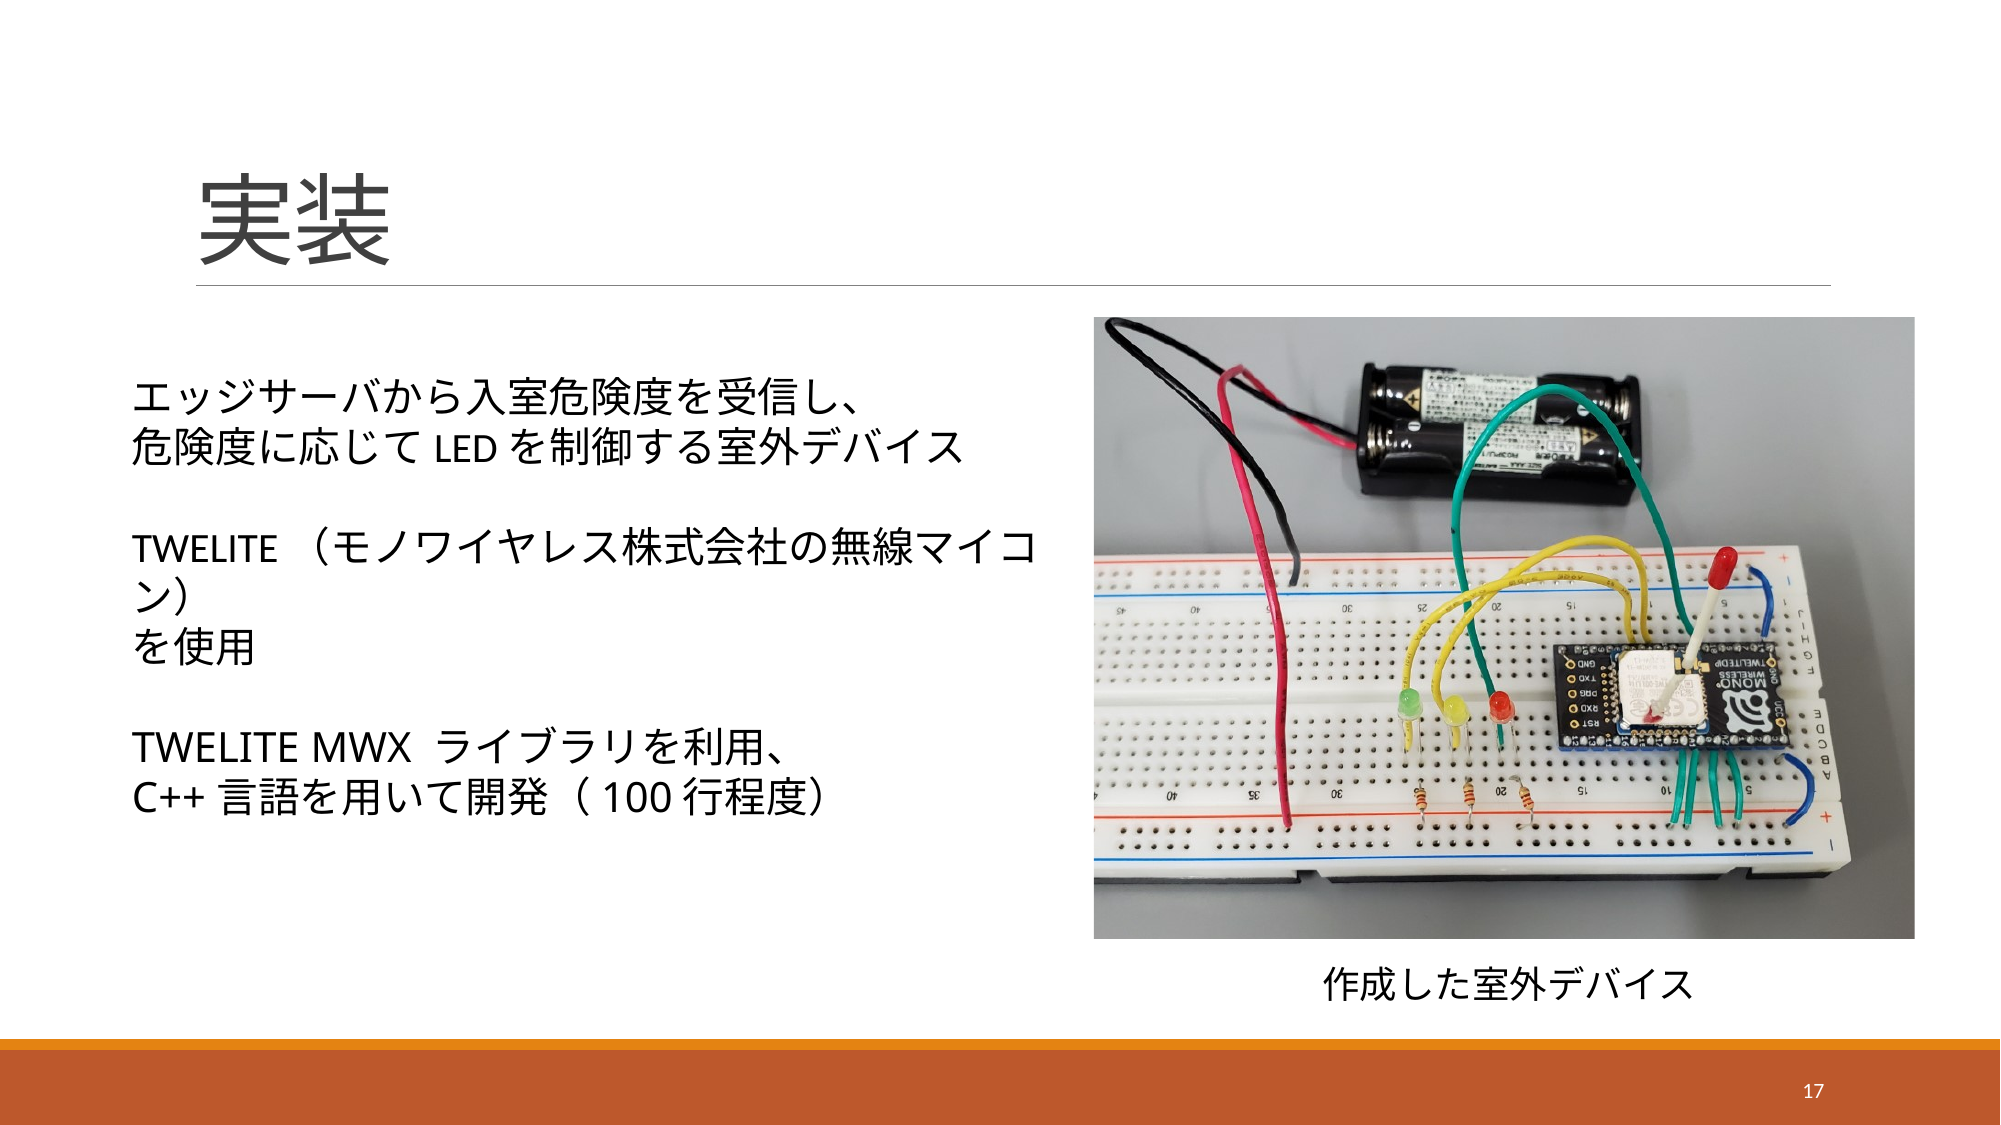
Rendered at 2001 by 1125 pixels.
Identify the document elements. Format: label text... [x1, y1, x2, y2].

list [1093, 317, 1916, 939]
text_box エッジサーバから入室危険度を受信し、 危険度に応じてLEDを制御する室外デバイス TWELITE（モノワイヤレス株式会社の無線マイコン） を使用 TWELITE MWX ライブラリを利用、 C++言語を用いて開発（100行程度） [117, 363, 1090, 874]
slide_number 17 [1624, 1059, 1840, 1120]
text_box 作成した室外デバイス [1307, 954, 1848, 1014]
title 実装 [180, 47, 1830, 285]
